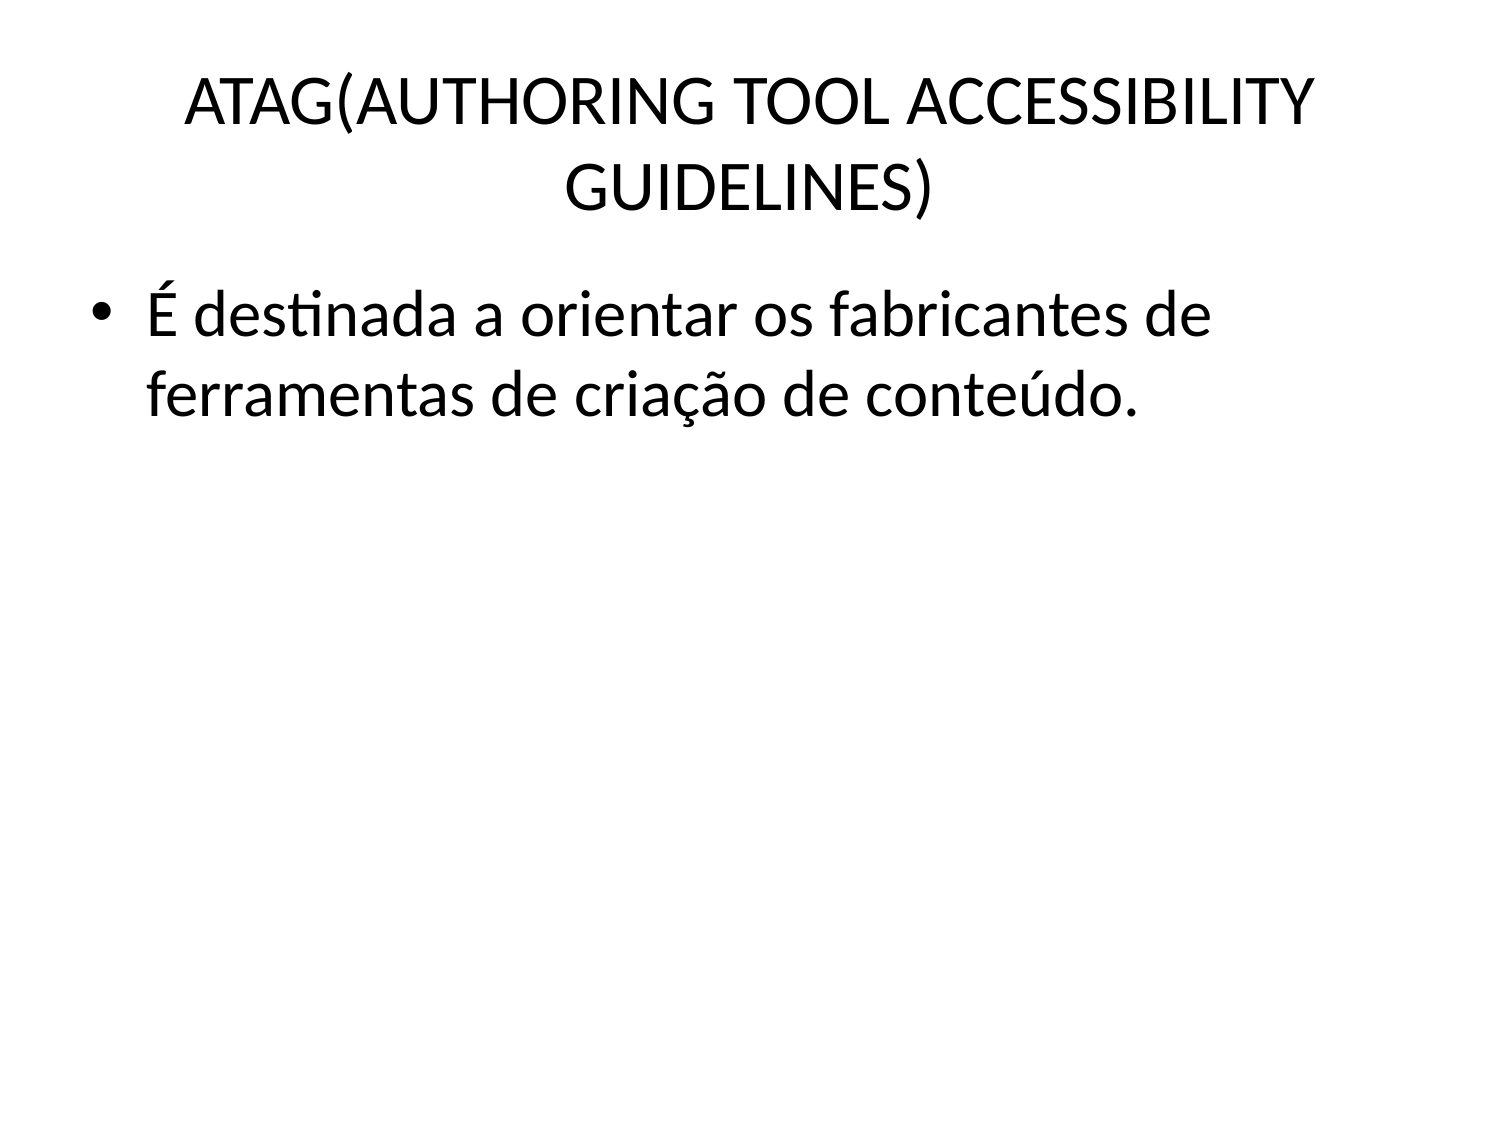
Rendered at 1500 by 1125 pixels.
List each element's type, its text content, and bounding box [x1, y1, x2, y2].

list É destinada a orientar os fabricantes de ferramentas de criação de conteúdo. [75, 262, 1425, 1005]
title ATAG(AUTHORING TOOL ACCESSIBILITY GUIDELINES) [75, 45, 1425, 233]
